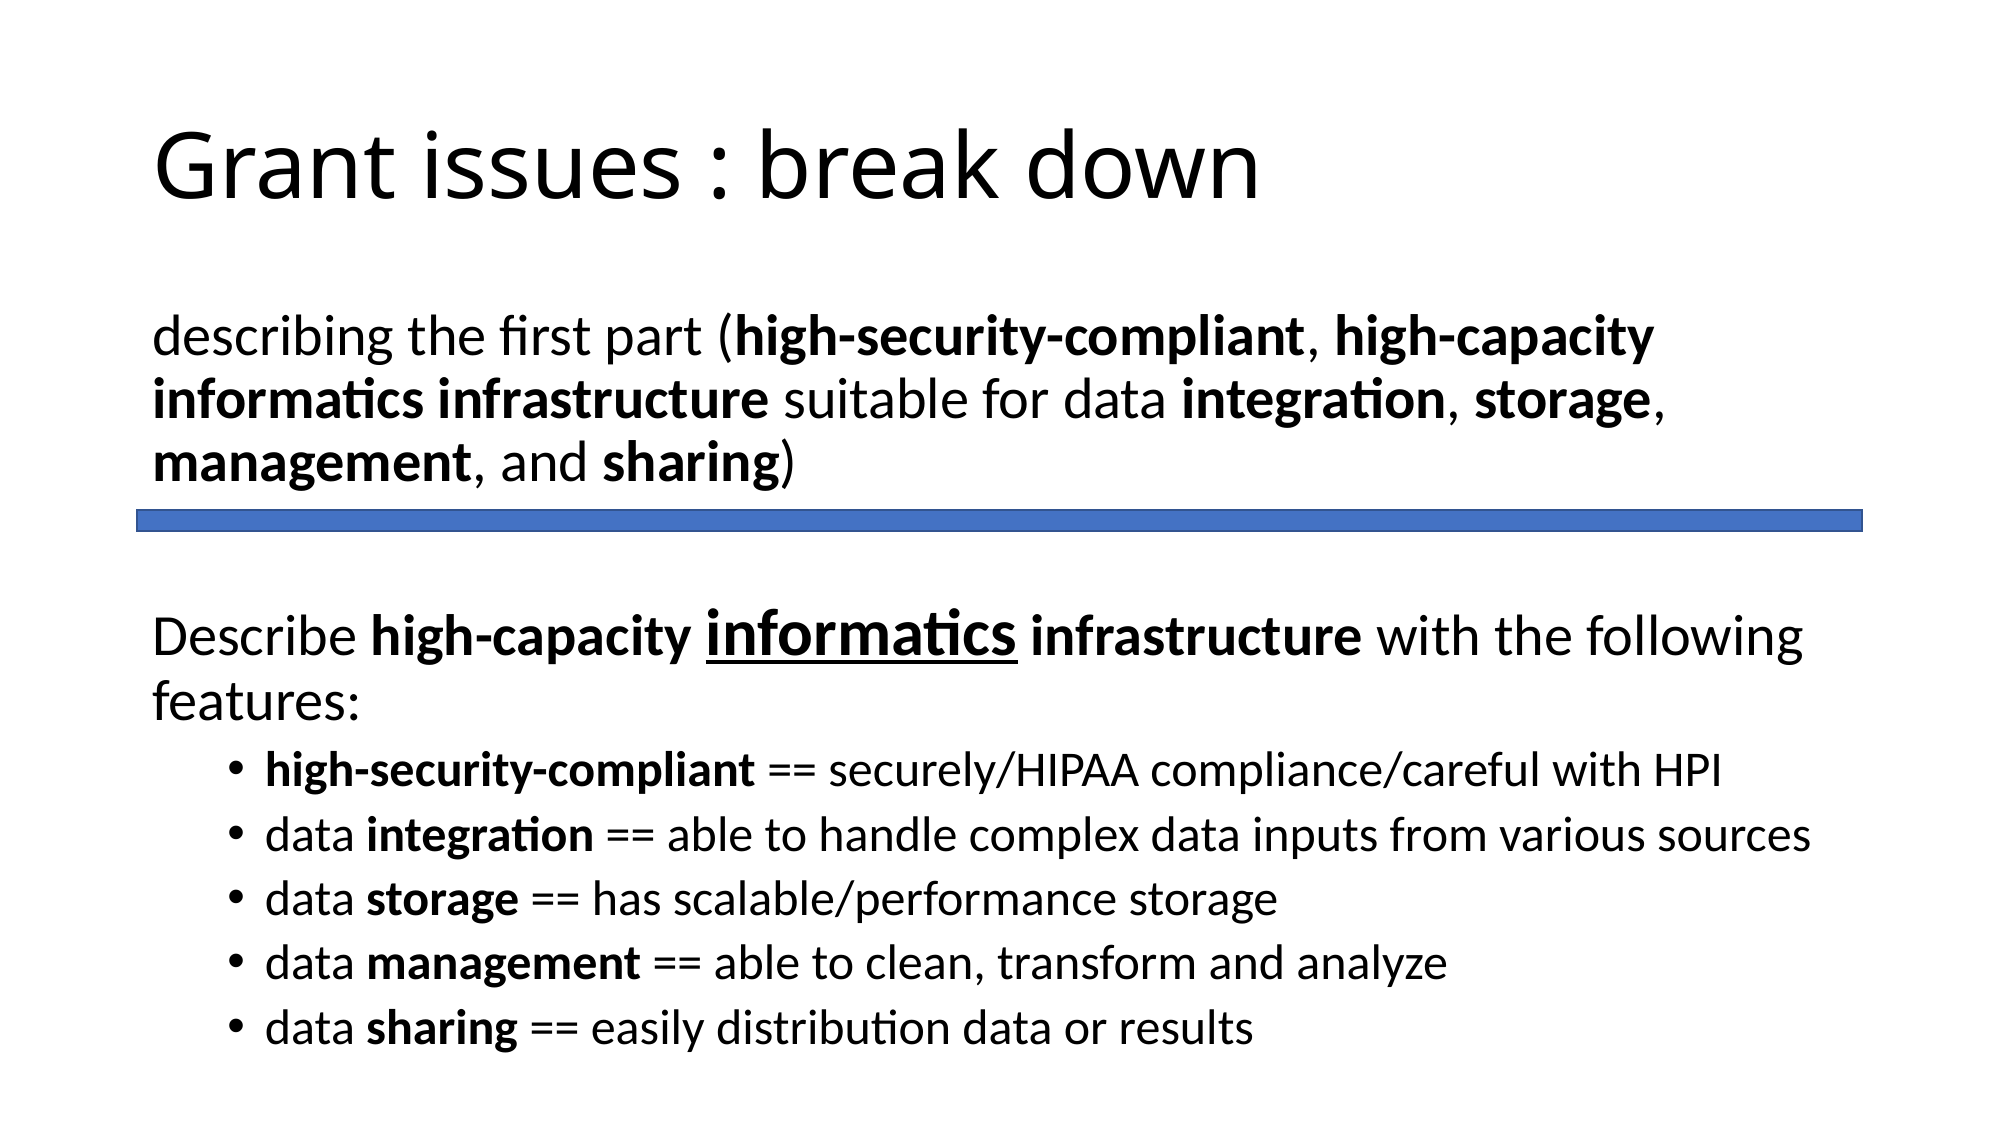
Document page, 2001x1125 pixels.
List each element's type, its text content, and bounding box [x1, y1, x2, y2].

text_box [136, 509, 1863, 532]
title Grant issues : break down [137, 59, 1863, 278]
list describing the first part (high-security-compliant, high-capacity informatics infrastructure suitable for data integration, storage, management, and sharing) Describe high-capacity informatics infrastructure with the following features: high-security-compliant == securely/HIPAA compliance/careful with HPI data integration == able to handle complex data inputs from various sources data storage == has scalable/performance storage data management == able to clean, transform and analyze data sharing == easily distribution data or results [137, 297, 1863, 509]
list describing the first part (high-security-compliant, high-capacity informatics infrastructure suitable for data integration, storage, management, and sharing) Describe high-capacity informatics infrastructure with the following features: high-security-compliant == securely/HIPAA compliance/careful with HPI data integration == able to handle complex data inputs from various sources data storage == has scalable/performance storage data management == able to clean, transform and analyze data sharing == easily distribution data or results [137, 532, 1863, 1064]
